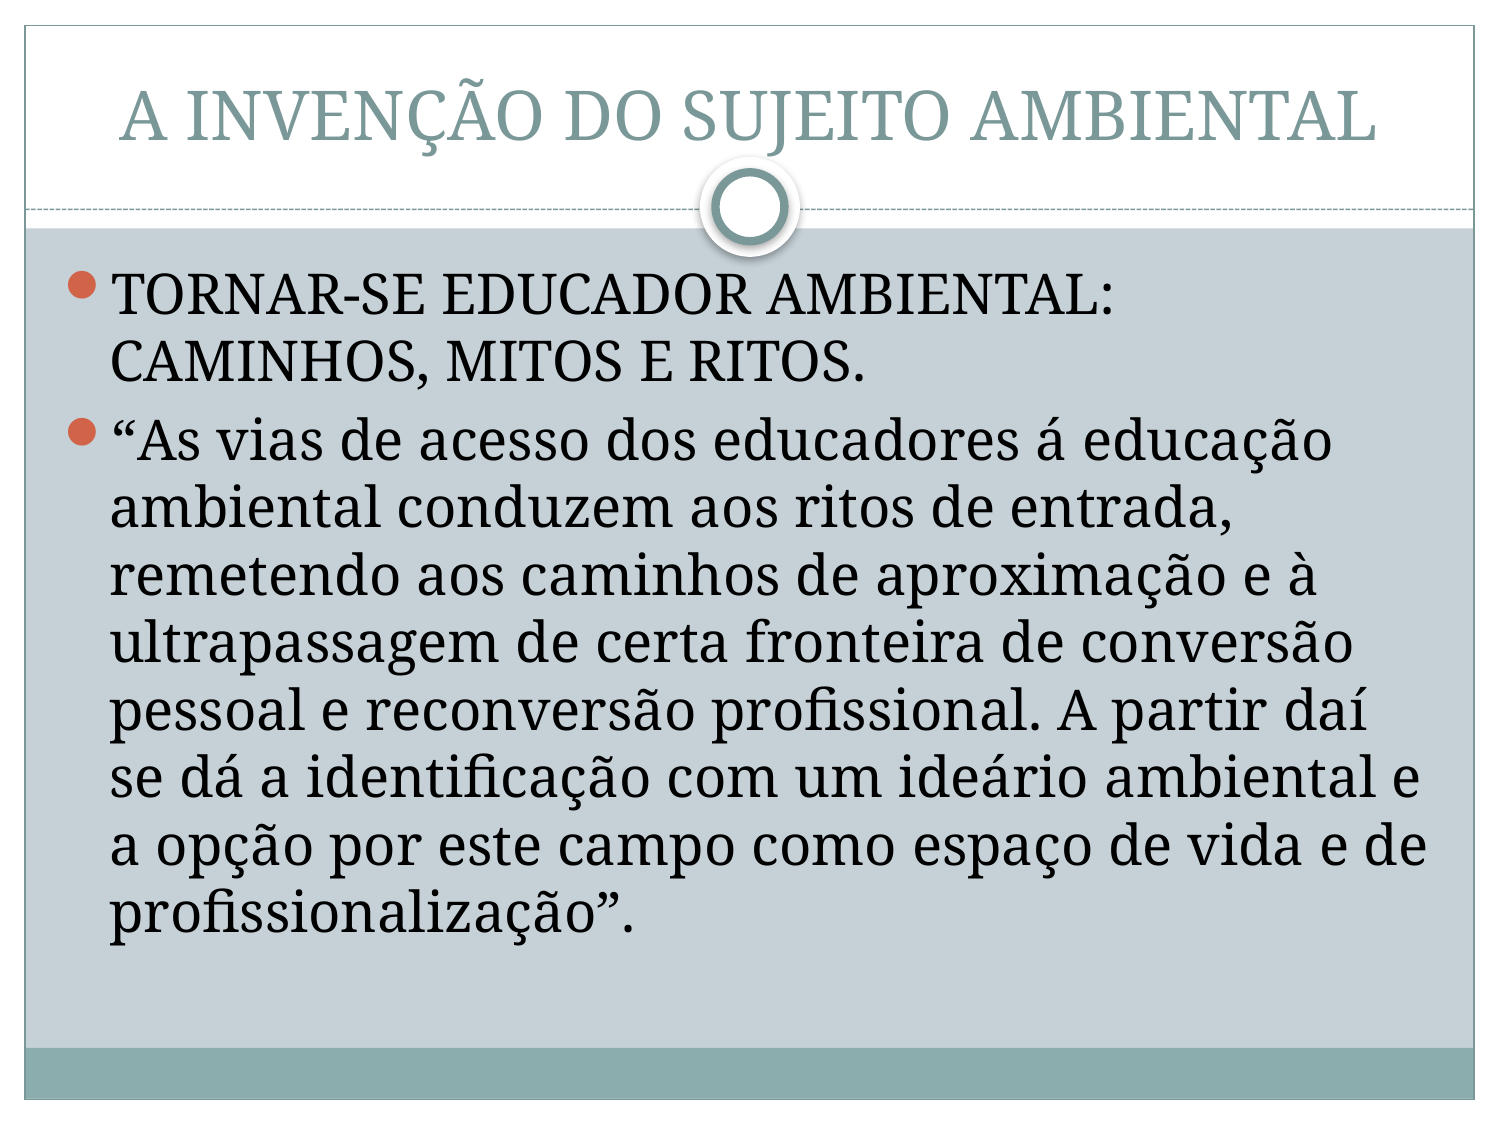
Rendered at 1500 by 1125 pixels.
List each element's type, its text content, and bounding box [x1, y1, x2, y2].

title A INVENÇÃO DO SUJEITO AMBIENTAL [49, 37, 1450, 162]
list TORNAR-SE EDUCADOR AMBIENTAL: CAMINHOS, MITOS E RITOS. “As vias de acesso dos educadores á educação ambiental conduzem aos ritos de entrada, remetendo aos caminhos de aproximação e à ultrapassagem de certa fronteira de conversão pessoal e reconversão profissional. A partir daí se dá a identificação com um ideário ambiental e a opção por este campo como espaço de vida e de profissionalização”. [49, 250, 1445, 1001]
